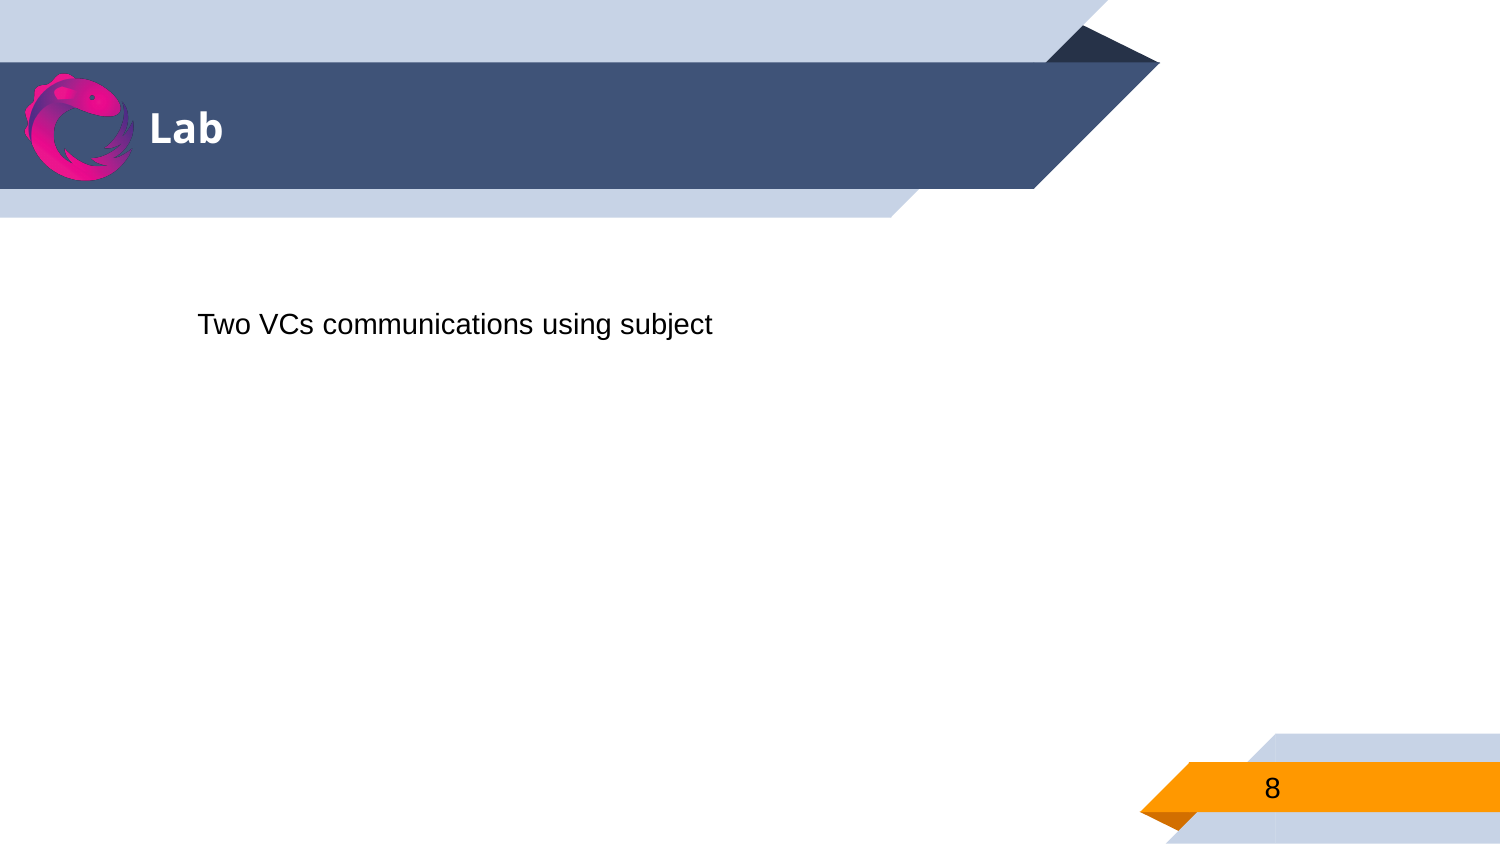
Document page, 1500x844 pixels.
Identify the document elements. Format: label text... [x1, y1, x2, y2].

picture [24, 72, 134, 182]
text_box Two VCs communications using subject [182, 298, 729, 348]
title Lab [133, 64, 997, 190]
slide_number 8 [1249, 760, 1494, 813]
